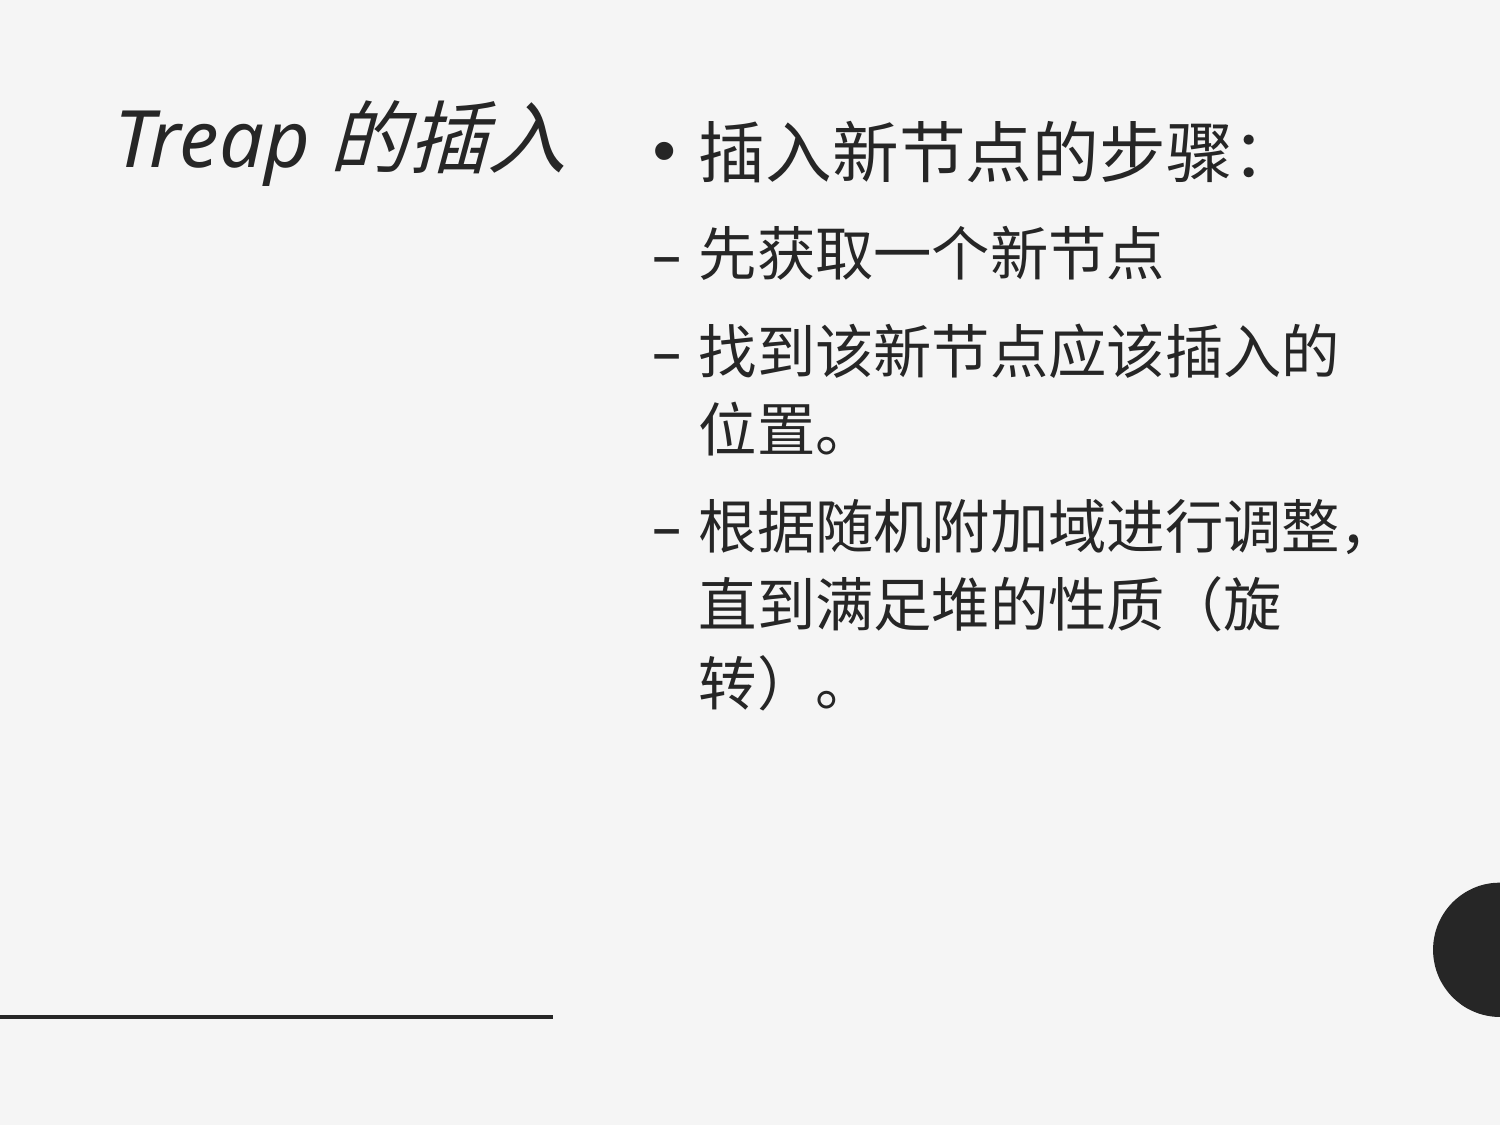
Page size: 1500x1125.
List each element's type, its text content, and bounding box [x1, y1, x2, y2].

title Treap的插入 [93, 91, 583, 905]
list 插入新节点的步骤： 先获取一个新节点 找到该新节点应该插入的位置。 根据随机附加域进行调整，直到满足堆的性质（旋转）。 [637, 93, 1407, 1022]
